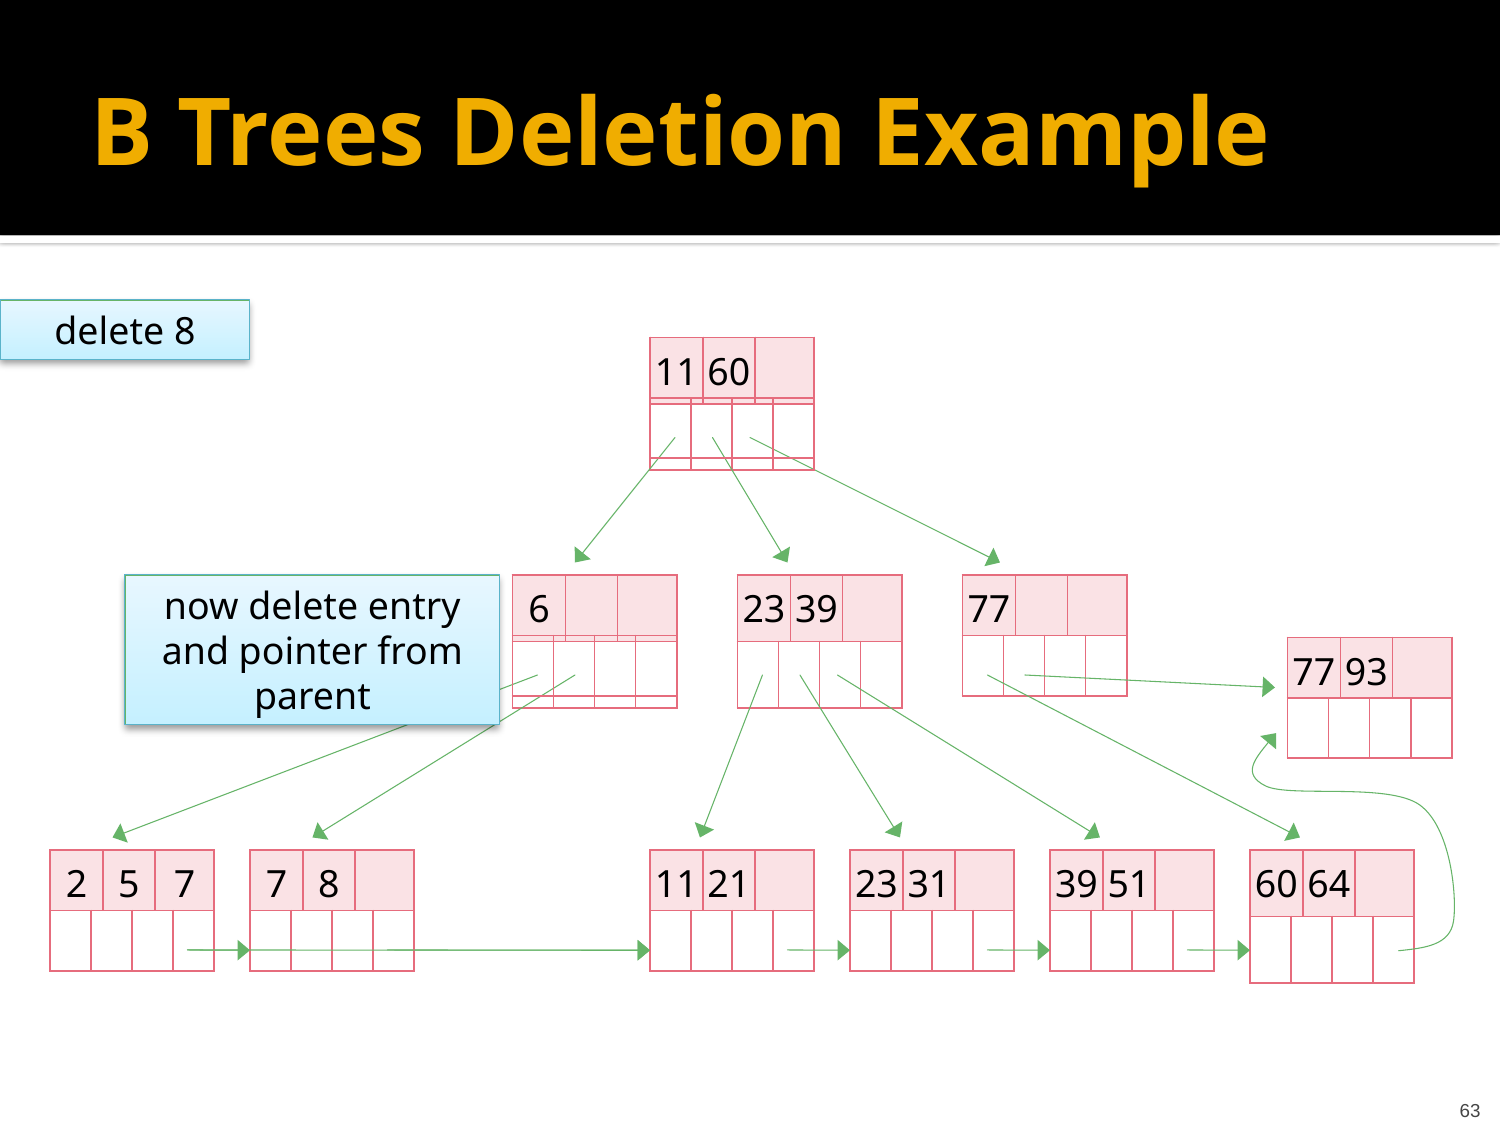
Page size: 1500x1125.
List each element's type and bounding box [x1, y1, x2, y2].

table_cell [963, 636, 1003, 674]
table_header [1288, 638, 1340, 697]
table_cell [1370, 699, 1410, 757]
table_cell [779, 642, 819, 706]
table_header [651, 338, 702, 397]
table_header [304, 851, 354, 910]
table_cell [636, 636, 676, 695]
table_cell [733, 911, 772, 970]
table_cell [1300, 699, 1328, 757]
table_cell [892, 911, 931, 970]
table_cell [1045, 636, 1085, 674]
table_header [843, 576, 901, 641]
table_header [1304, 851, 1354, 916]
text_box [112, 574, 575, 838]
table_cell [820, 642, 860, 706]
table_header [1068, 576, 1126, 635]
table_cell [595, 636, 635, 695]
table_header [1251, 851, 1302, 916]
table_cell [1251, 917, 1290, 982]
table_header [1104, 851, 1154, 910]
table_cell [1412, 699, 1451, 757]
table_cell [933, 911, 972, 970]
table_header [251, 851, 302, 910]
table_cell [174, 911, 213, 970]
table_header [1051, 851, 1102, 910]
table_cell [1004, 636, 1044, 674]
table_header [704, 851, 754, 910]
table_cell [575, 697, 594, 707]
table_header [756, 851, 813, 910]
table_cell [1329, 699, 1369, 757]
table_header [1156, 851, 1213, 910]
table_cell [251, 951, 290, 970]
table_header [618, 576, 676, 635]
table_cell [651, 399, 690, 457]
table_header [651, 851, 702, 910]
table_cell [51, 911, 90, 970]
table_header [963, 576, 1015, 635]
table_header [791, 576, 842, 641]
table_cell [292, 911, 331, 949]
table_header [756, 338, 813, 397]
table_cell [333, 911, 372, 949]
table_cell [1374, 917, 1413, 982]
table_header [851, 851, 902, 910]
table_header [104, 851, 154, 910]
table_header [1341, 638, 1392, 697]
table_cell [738, 642, 778, 707]
title [75, 24, 1425, 231]
text_box [562, 437, 1000, 563]
table_header [1393, 638, 1451, 697]
table_cell [554, 636, 594, 695]
table_header [51, 851, 102, 910]
text_box [649, 674, 1455, 952]
table_cell [374, 911, 413, 949]
table_cell [692, 911, 731, 970]
table_cell [1133, 911, 1172, 970]
table_cell [333, 951, 372, 970]
table_cell [692, 399, 731, 457]
table_cell [92, 911, 131, 970]
table_cell [374, 951, 413, 970]
table_cell [774, 399, 813, 437]
table_header [513, 576, 565, 635]
table_header [1016, 576, 1067, 635]
table_header [738, 576, 790, 641]
table_cell [133, 911, 172, 970]
table_cell [1051, 911, 1090, 970]
table_header [156, 851, 213, 910]
table_cell [1174, 911, 1213, 970]
table_header [356, 851, 413, 910]
table_header [904, 851, 954, 910]
table_header [1356, 877, 1378, 916]
table_cell [733, 399, 772, 457]
table_cell [651, 911, 690, 970]
slide_number [1374, 1075, 1496, 1121]
table_header [566, 576, 617, 635]
table_cell [851, 911, 890, 970]
table_cell [774, 911, 813, 970]
text_box [0, 299, 250, 360]
table_cell [1086, 636, 1126, 674]
table_cell [1292, 917, 1331, 982]
table_cell [595, 697, 635, 707]
table_cell [974, 911, 1013, 970]
table_cell [636, 697, 676, 707]
table_cell [861, 642, 901, 674]
table_header [704, 338, 754, 397]
table_cell [1092, 911, 1131, 970]
table_cell [1333, 917, 1372, 982]
table_cell [251, 911, 290, 949]
table_cell [513, 636, 553, 674]
table_cell [292, 951, 331, 970]
table_header [956, 851, 1013, 910]
